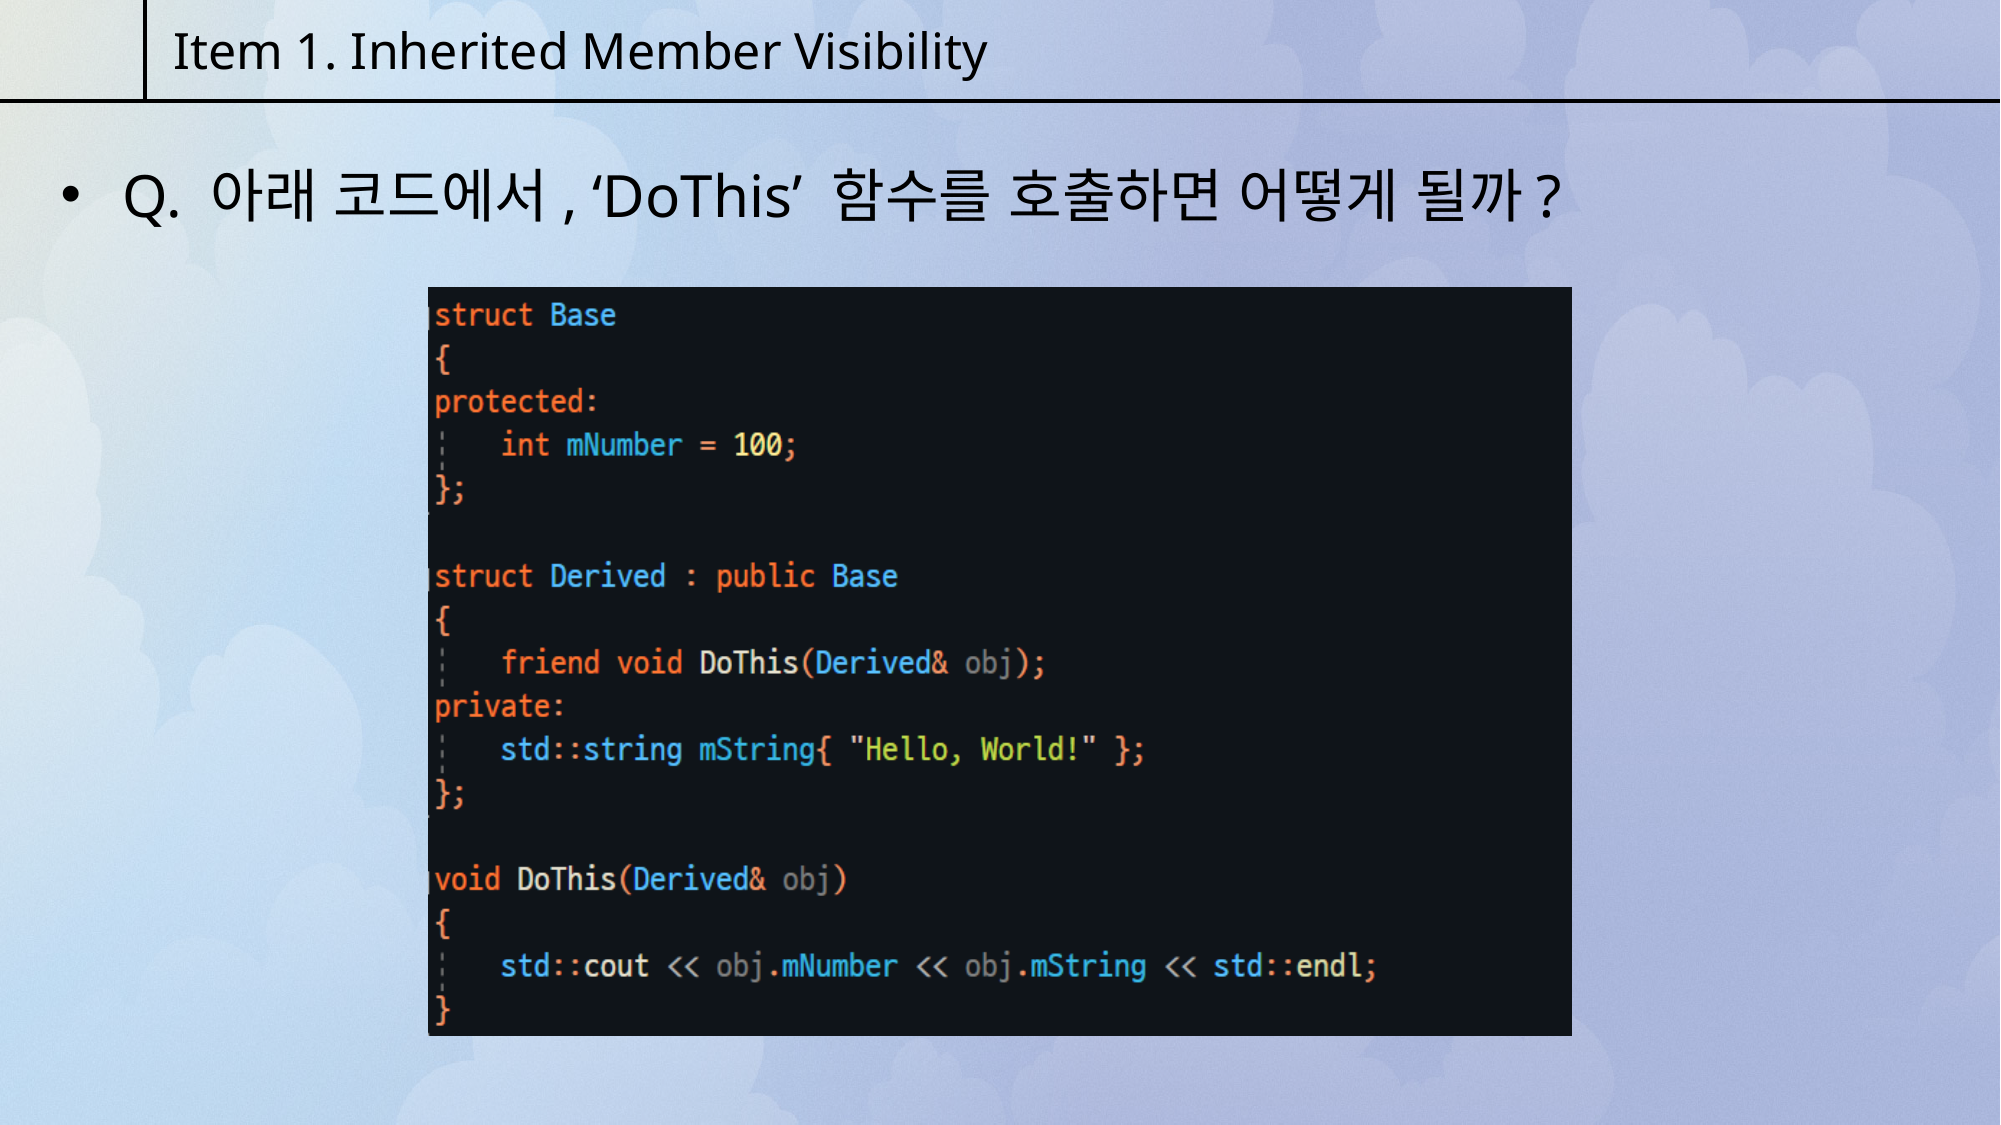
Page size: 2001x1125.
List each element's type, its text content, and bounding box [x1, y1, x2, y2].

text_box Q. 아래 코드에서, ‘DoThis’ 함수를 호출하면 어떻게 될까? [45, 151, 1838, 237]
text_box Item 1. Inherited Member Visibility [149, 12, 2000, 88]
picture [427, 287, 1573, 1036]
